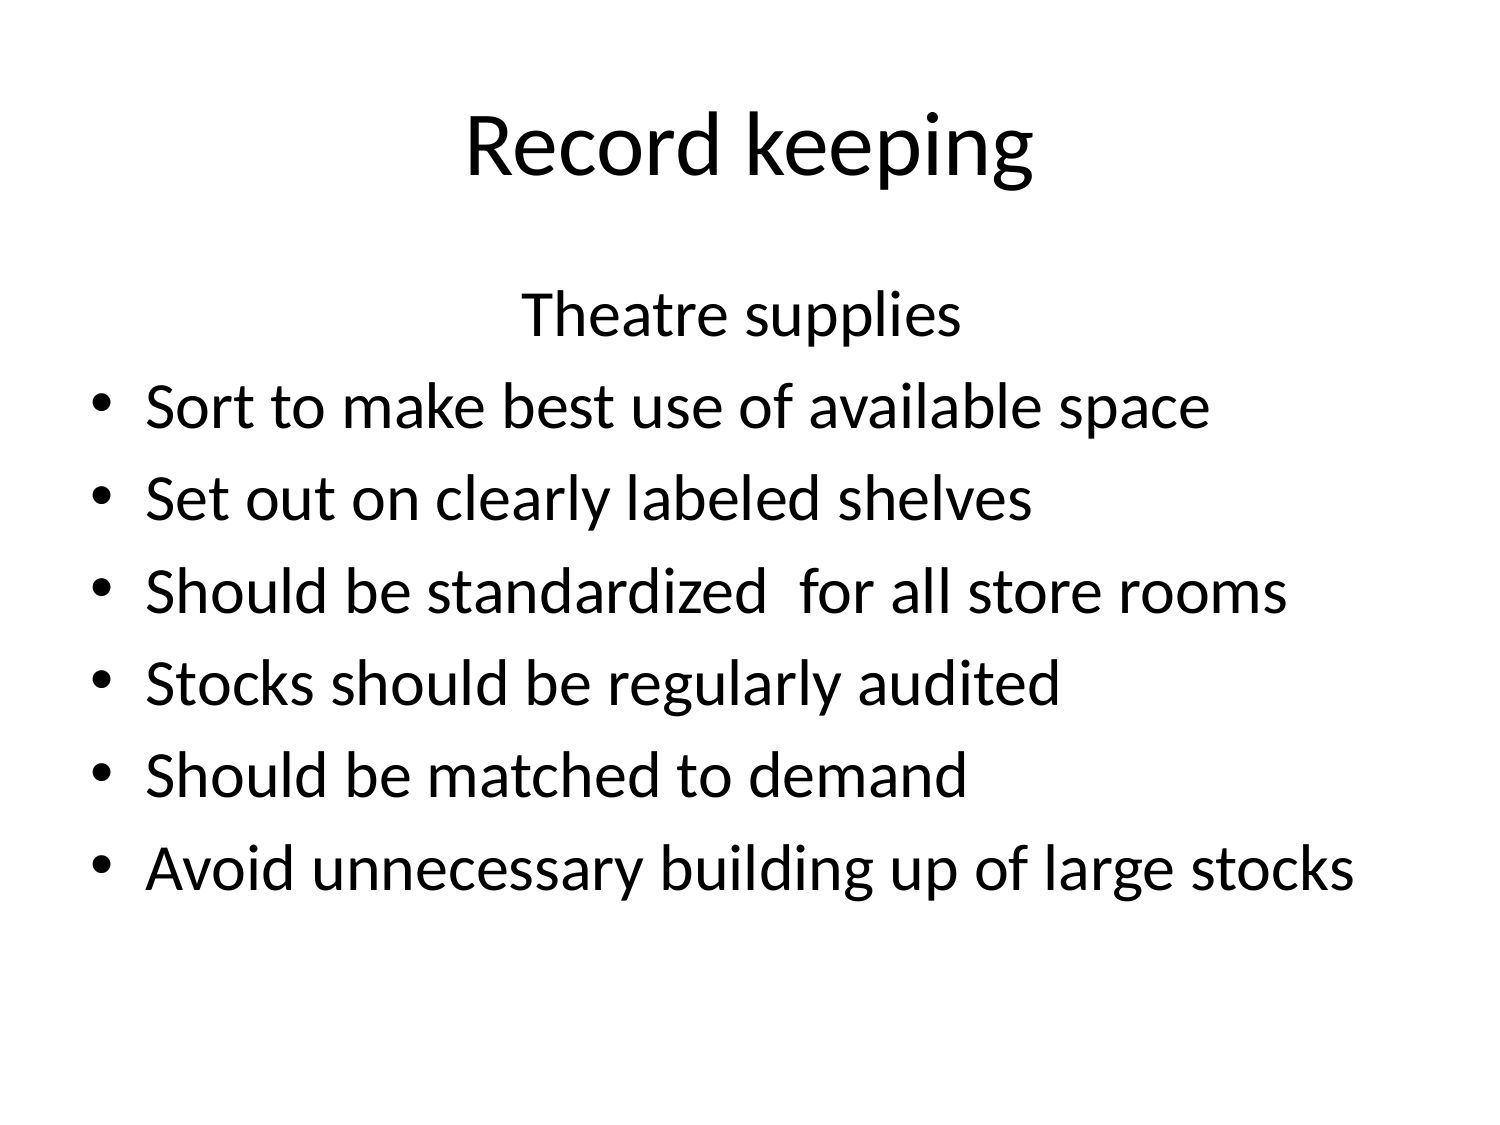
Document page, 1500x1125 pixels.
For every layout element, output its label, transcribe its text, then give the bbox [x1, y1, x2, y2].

title Record keeping [75, 45, 1425, 233]
list Theatre supplies Sort to make best use of available space Set out on clearly labeled shelves Should be standardized for all store rooms Stocks should be regularly audited Should be matched to demand Avoid unnecessary building up of large stocks [75, 262, 1425, 1005]
